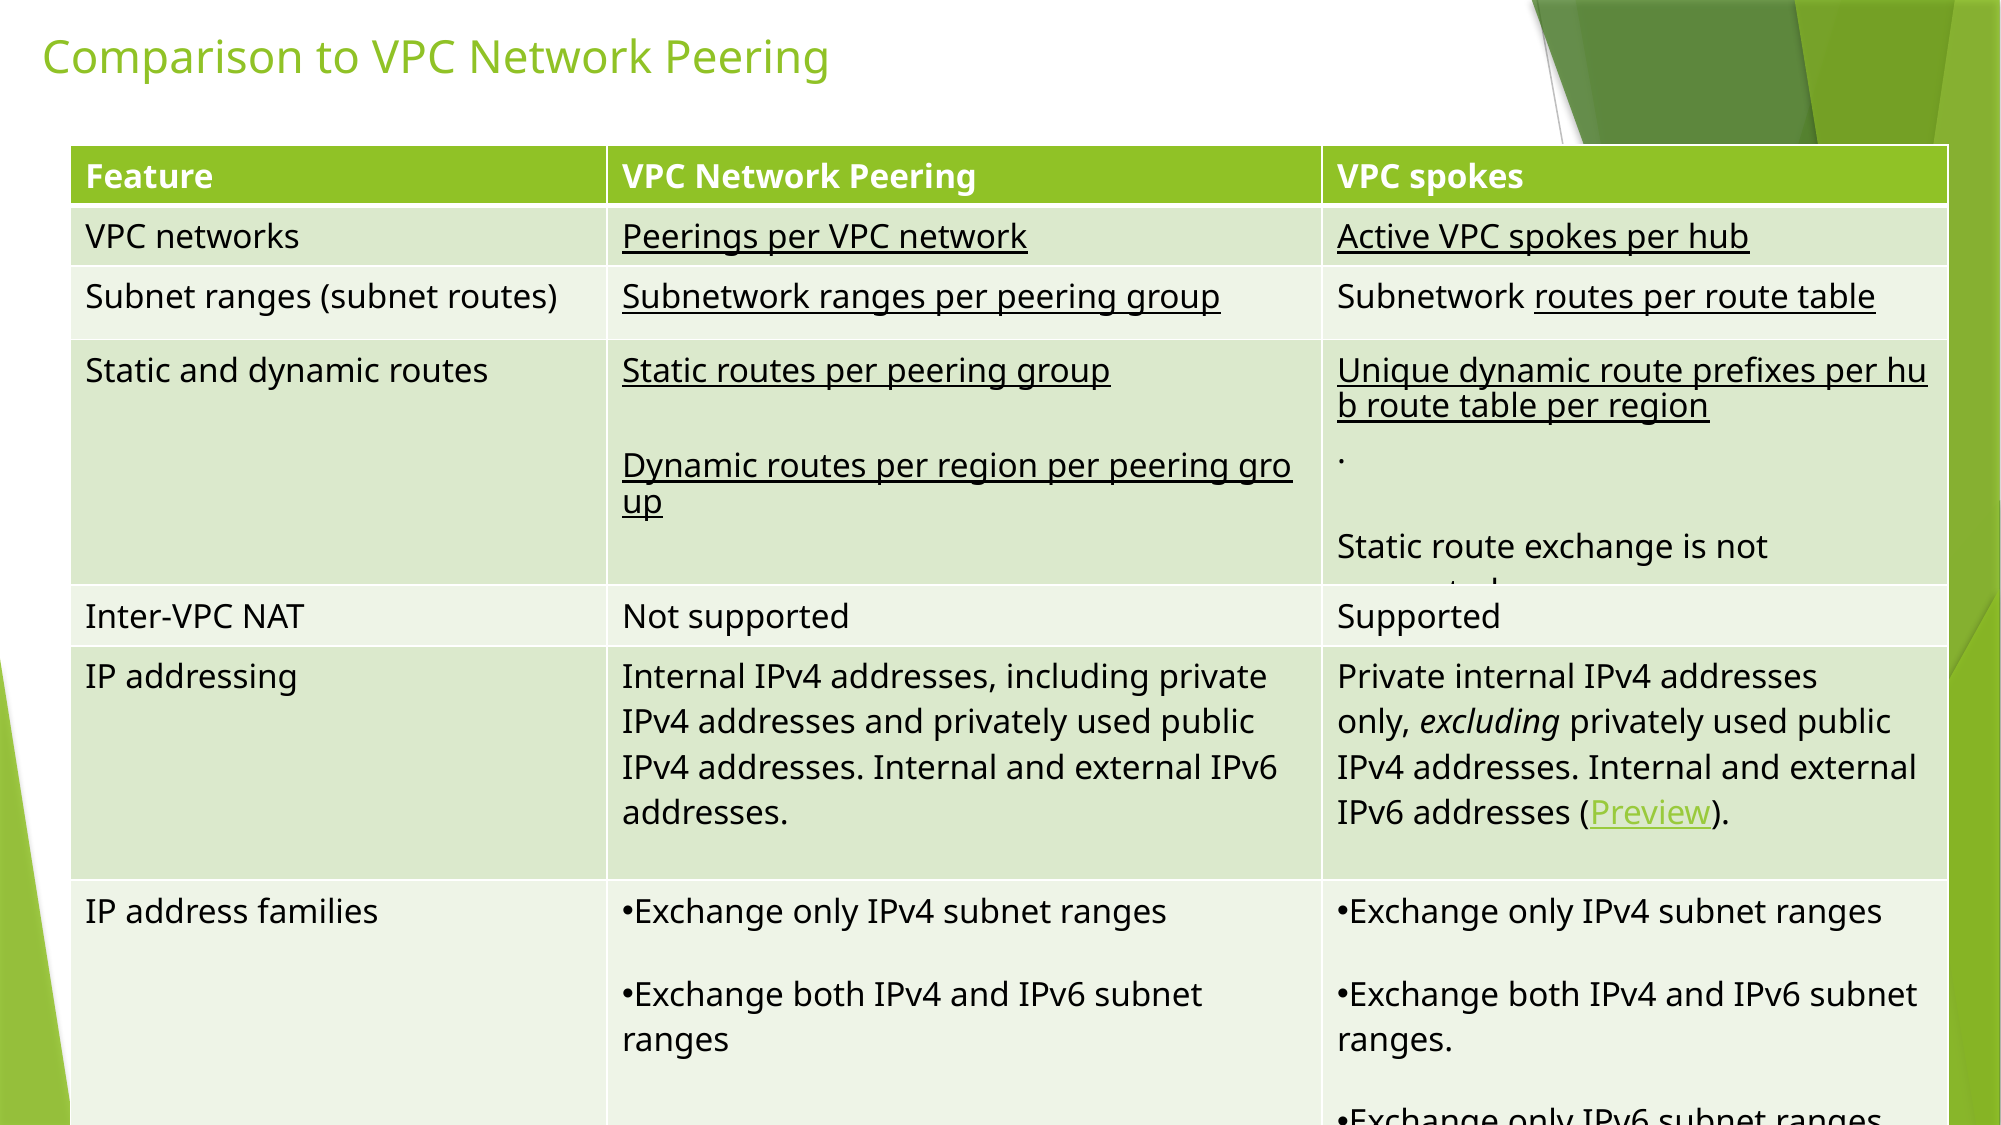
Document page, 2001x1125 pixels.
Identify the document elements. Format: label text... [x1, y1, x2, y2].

table_cell IP addressing [71, 647, 606, 879]
table_cell Inter-VPC NAT [71, 586, 606, 645]
table_header VPC Network Peering [608, 146, 1321, 203]
table_header Feature [71, 146, 606, 203]
table_cell Internal IPv4 addresses, including private IPv4 addresses and privately used public IPv4 addresses. Internal and external IPv6 addresses. [608, 647, 1321, 879]
table_cell Peerings per VPC network [608, 208, 1321, 265]
table_header VPC spokes [1323, 146, 1947, 203]
table_cell Supported [1323, 586, 1947, 645]
table_cell Exchange only IPv4 subnet ranges Exchange both IPv4 and IPv6 subnet ranges. Exchange only IPv6 subnet ranges [1323, 881, 1947, 1125]
table_cell Exchange only IPv4 subnet ranges Exchange both IPv4 and IPv6 subnet ranges [608, 881, 1321, 1125]
table_cell Subnetwork routes per route table [1323, 267, 1947, 339]
table_cell VPC networks [71, 208, 606, 265]
table_cell Subnet ranges (subnet routes) [71, 267, 606, 339]
table_cell Subnetwork ranges per peering group [608, 267, 1321, 339]
table_cell Not supported [608, 586, 1321, 645]
table_cell Unique dynamic route prefixes per hub route table per region. Static route exchange is not supported. [1323, 340, 1947, 584]
table_cell Static routes per peering group Dynamic routes per region per peering group [608, 340, 1321, 584]
table_cell IP address families [71, 881, 606, 1125]
table_cell Static and dynamic routes [71, 340, 606, 584]
title Comparison to VPC Network Peering [26, 20, 1697, 146]
table_cell Active VPC spokes per hub [1323, 208, 1947, 265]
table_cell Private internal IPv4 addresses only, excluding privately used public IPv4 addresses. Internal and external IPv6 addresses (Preview). [1323, 647, 1947, 879]
